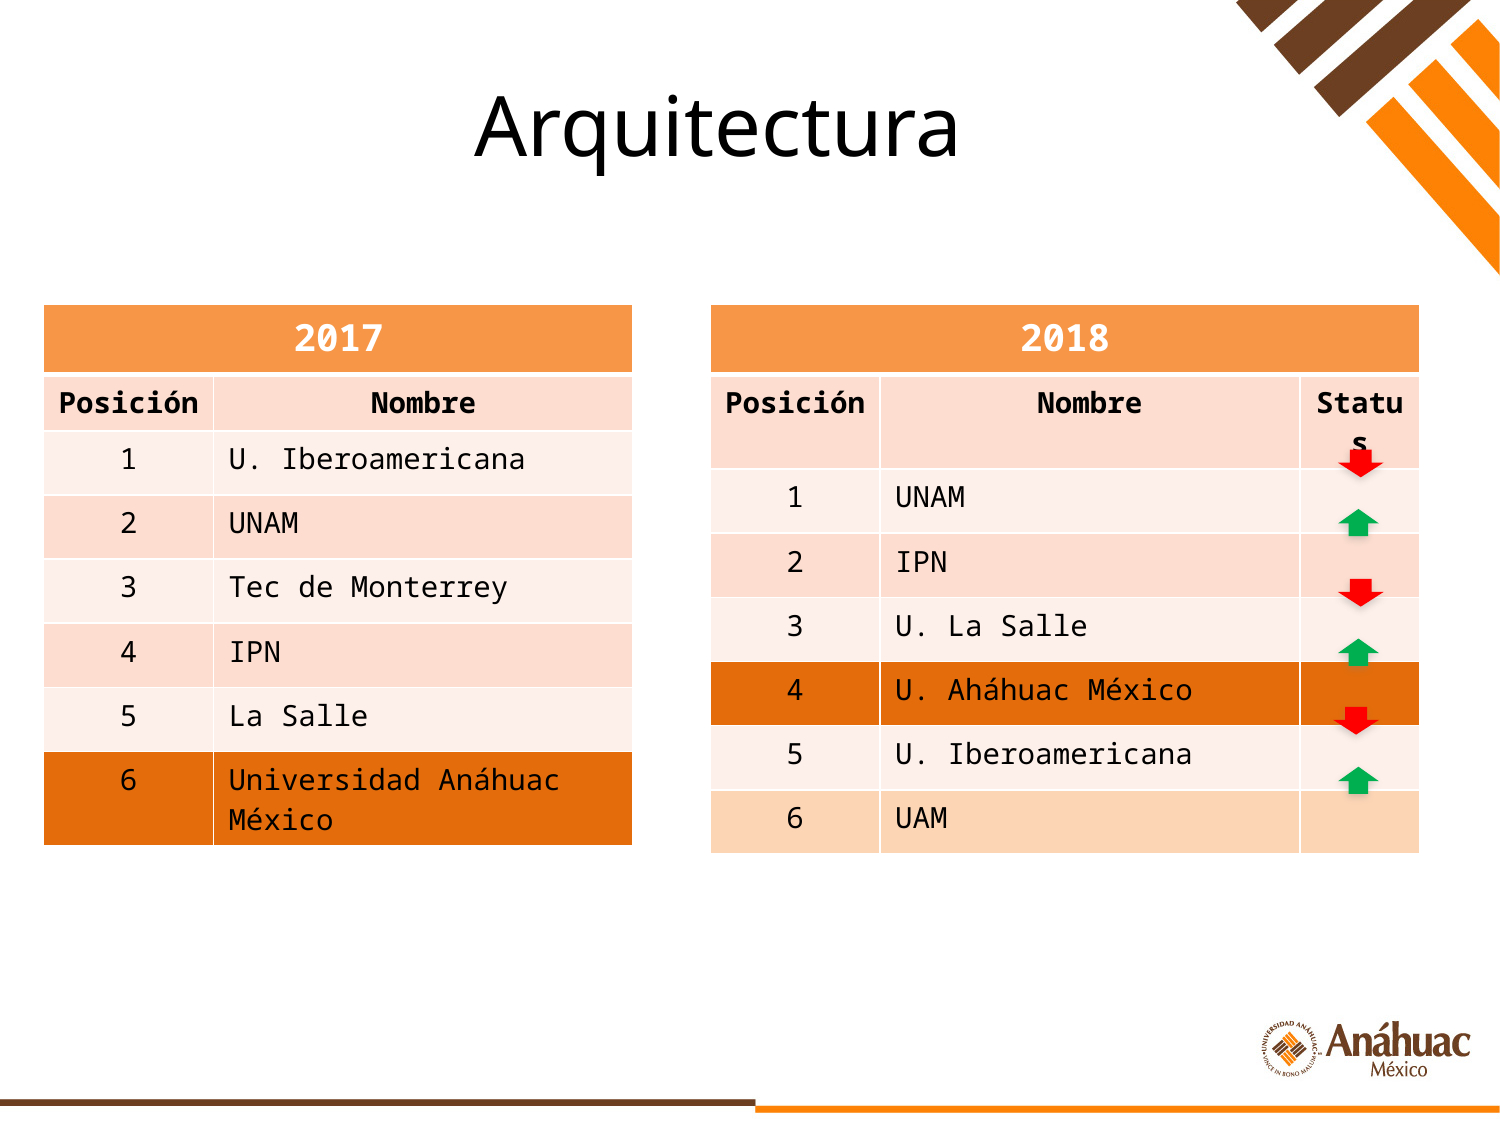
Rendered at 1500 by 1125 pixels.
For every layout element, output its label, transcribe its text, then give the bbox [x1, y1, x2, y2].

text_box [1340, 767, 1377, 794]
table_cell [1301, 470, 1419, 532]
table_cell 6 [711, 791, 879, 853]
text_box [1335, 707, 1377, 734]
table_cell Posición [711, 377, 879, 468]
table_cell Tec de Monterrey [214, 560, 632, 622]
text_box [1340, 450, 1382, 477]
text_box [1368, 781, 1375, 789]
table_cell Status [1301, 377, 1419, 468]
table_cell IPN [214, 624, 632, 687]
table_cell UNAM [214, 496, 632, 558]
table_cell UAM [881, 791, 1299, 853]
table_cell 3 [711, 598, 879, 661]
table_cell Posición [44, 377, 213, 430]
text_box [1340, 639, 1377, 666]
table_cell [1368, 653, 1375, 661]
table_cell 2 [44, 496, 213, 558]
table_cell U. Iberoamericana [214, 432, 632, 494]
table_cell 1 [44, 432, 213, 494]
table_cell 2 [711, 534, 879, 597]
table_header 2017 [44, 305, 632, 372]
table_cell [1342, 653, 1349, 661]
text_box [1340, 579, 1382, 606]
table_cell [1301, 662, 1419, 725]
title Arquitectura [0, 49, 1443, 197]
picture [0, 0, 1500, 1122]
table_cell 4 [44, 624, 213, 687]
table_cell La Salle [214, 688, 632, 751]
table_header 2018 [711, 305, 1419, 372]
table_cell U. Aháhuac México [881, 662, 1299, 725]
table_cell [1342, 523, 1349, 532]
table_cell 5 [711, 726, 879, 789]
table_cell U. La Salle [881, 598, 1299, 661]
table_cell Universidad Anáhuac México [214, 752, 632, 845]
table_cell 5 [44, 688, 213, 751]
table_cell Nombre [214, 377, 632, 430]
table_cell [1301, 726, 1419, 789]
table_cell Nombre [881, 377, 1299, 468]
table_cell [1301, 534, 1419, 597]
table_cell 4 [711, 662, 879, 725]
table_cell 1 [711, 470, 879, 532]
table_cell 3 [44, 560, 213, 622]
text_box [1340, 509, 1377, 536]
table_cell U. Iberoamericana [881, 726, 1299, 789]
table_cell IPN [881, 534, 1299, 597]
table_cell [1301, 791, 1419, 853]
table_cell 6 [44, 752, 213, 845]
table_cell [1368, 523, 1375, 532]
table_cell [1301, 598, 1419, 661]
text_box [1342, 781, 1349, 789]
table_cell UNAM [881, 470, 1299, 532]
